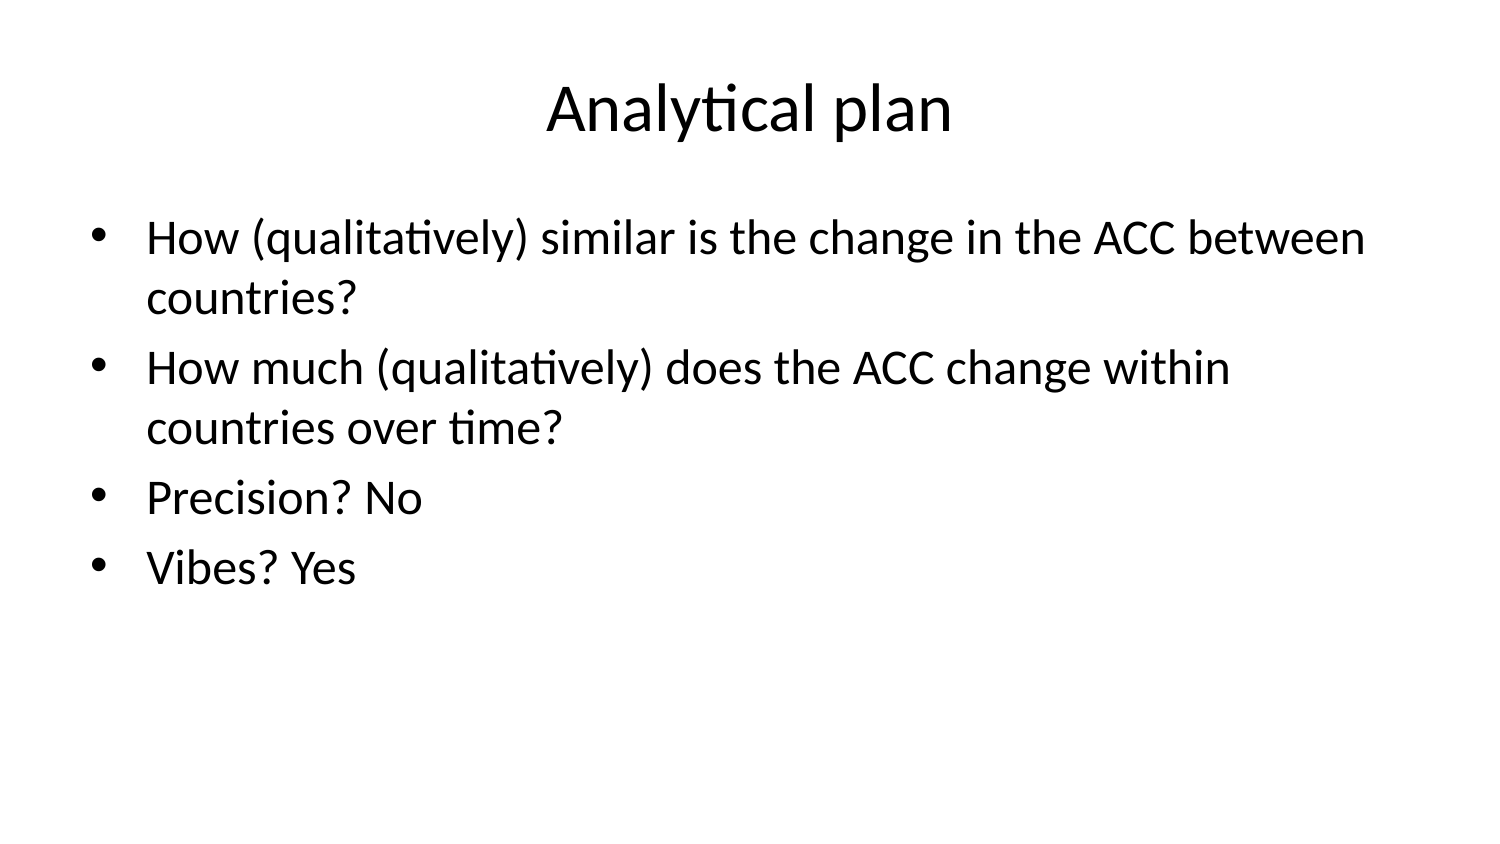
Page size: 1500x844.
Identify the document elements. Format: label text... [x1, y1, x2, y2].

title Analytical plan [75, 33, 1425, 175]
list How (qualitatively) similar is the change in the ACC between countries? How much (qualitatively) does the ACC change within countries over time? Precision? No Vibes? Yes [75, 196, 1425, 754]
